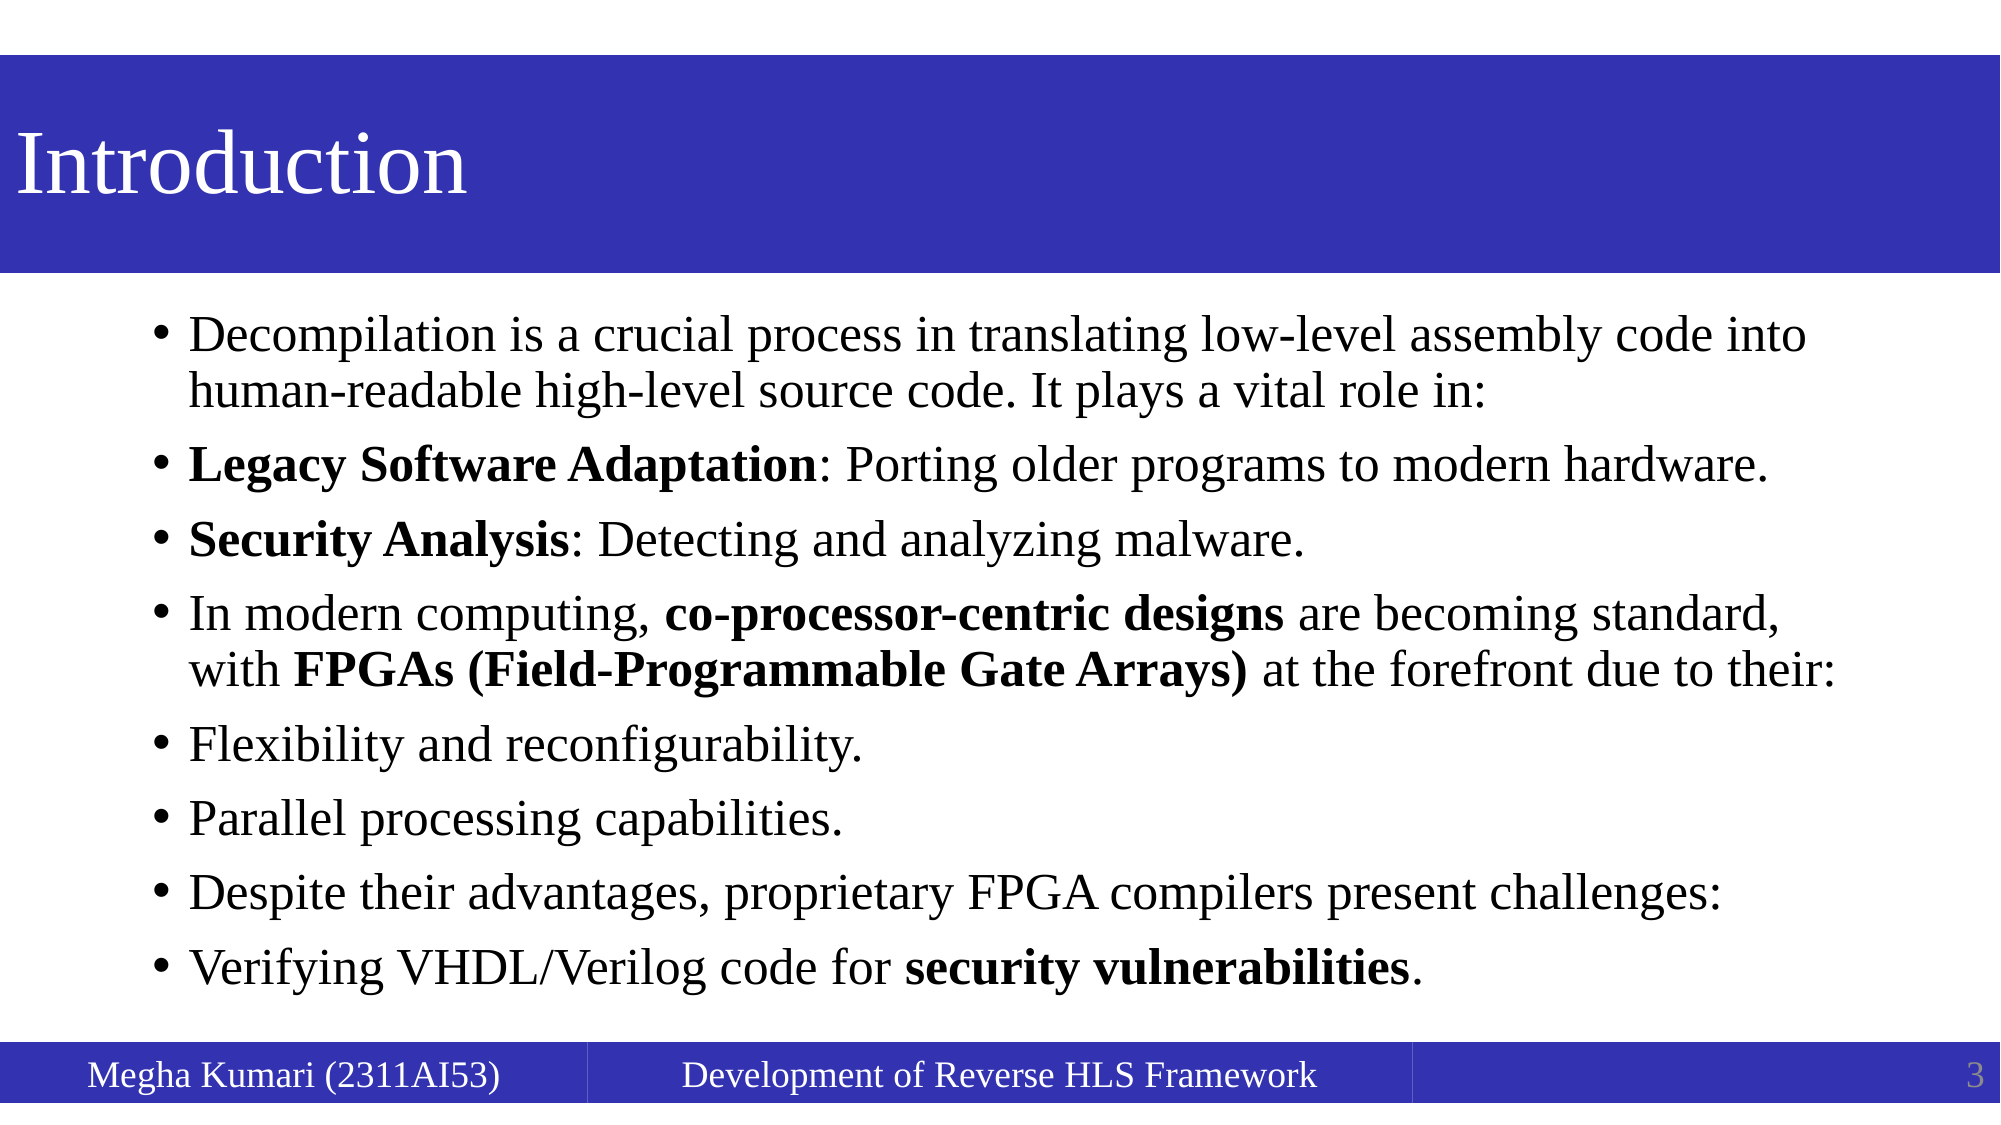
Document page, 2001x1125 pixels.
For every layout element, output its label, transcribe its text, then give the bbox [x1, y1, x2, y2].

slide_number Megha Kumari (2311AI53) [0, 1042, 587, 1103]
list Decompilation is a crucial process in translating low-level assembly code into human-readable high-level source code. It plays a vital role in: Legacy Software Adaptation: Porting older programs to modern hardware. Security Analysis: Detecting and analyzing malware. In modern computing, co-processor-centric designs are becoming standard, with FPGAs (Field-Programmable Gate Arrays) at the forefront due to their: Flexibility and reconfigurability. Parallel processing capabilities. Despite their advantages, proprietary FPGA compilers present challenges: Verifying VHDL/Verilog code for security vulnerabilities. [137, 299, 1863, 1014]
title Introduction [0, 55, 2000, 273]
slide_number 3 [1412, 1042, 2000, 1103]
footer Development of Reverse HLS Framework [587, 1042, 1412, 1103]
